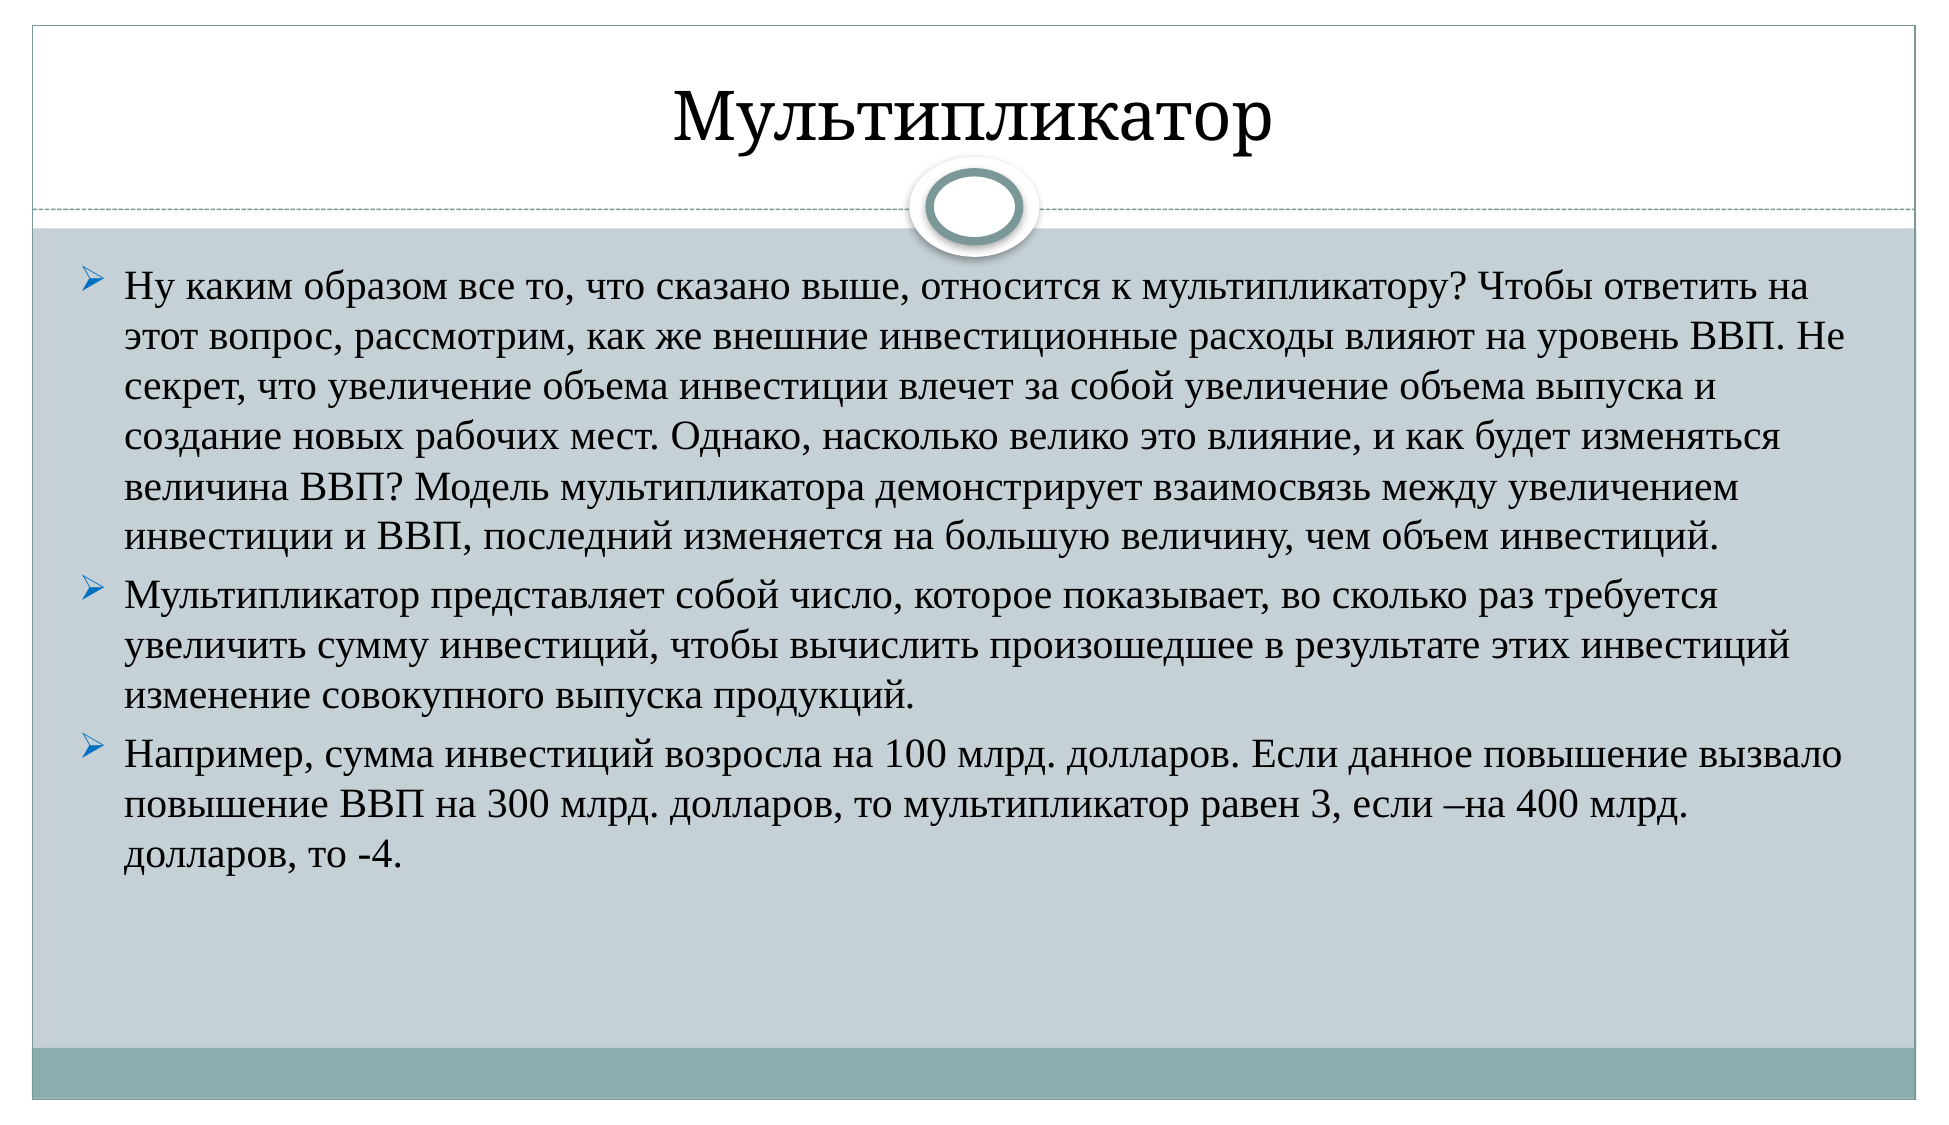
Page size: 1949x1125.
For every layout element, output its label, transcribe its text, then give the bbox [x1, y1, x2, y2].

list Ну каким образом все то, что сказано выше, относится к мультипликатору? Чтобы ответить на этот вопрос, рассмотрим, как же внешние инвестиционные расходы влияют на уровень ВВП. Не секрет, что увеличение объема инвестиции влечет за собой увеличение объема выпуска и создание новых рабочих мест. Однако, насколько велико это влияние, и как будет изменяться величина ВВП? Модель мультипликатора демонстрирует взаимосвязь между увеличением инвестиции и ВВП, последний изменяется на большую величину, чем объем инвестиций. Мультипликатор представляет собой число, которое показывает, во сколько раз требуется увеличить сумму инвестиций, чтобы вычислить произошедшее в результате этих инвестиций изменение совокупного выпуска продукций. Например, сумма инвестиций возросла на 100 млрд. долларов. Если данное повышение вызвало повышение ВВП на 300 млрд. долларов, то мультипликатор равен 3, если –на 400 млрд. долларов, то -4. [64, 250, 1877, 1001]
title Мультипликатор [64, 37, 1884, 162]
